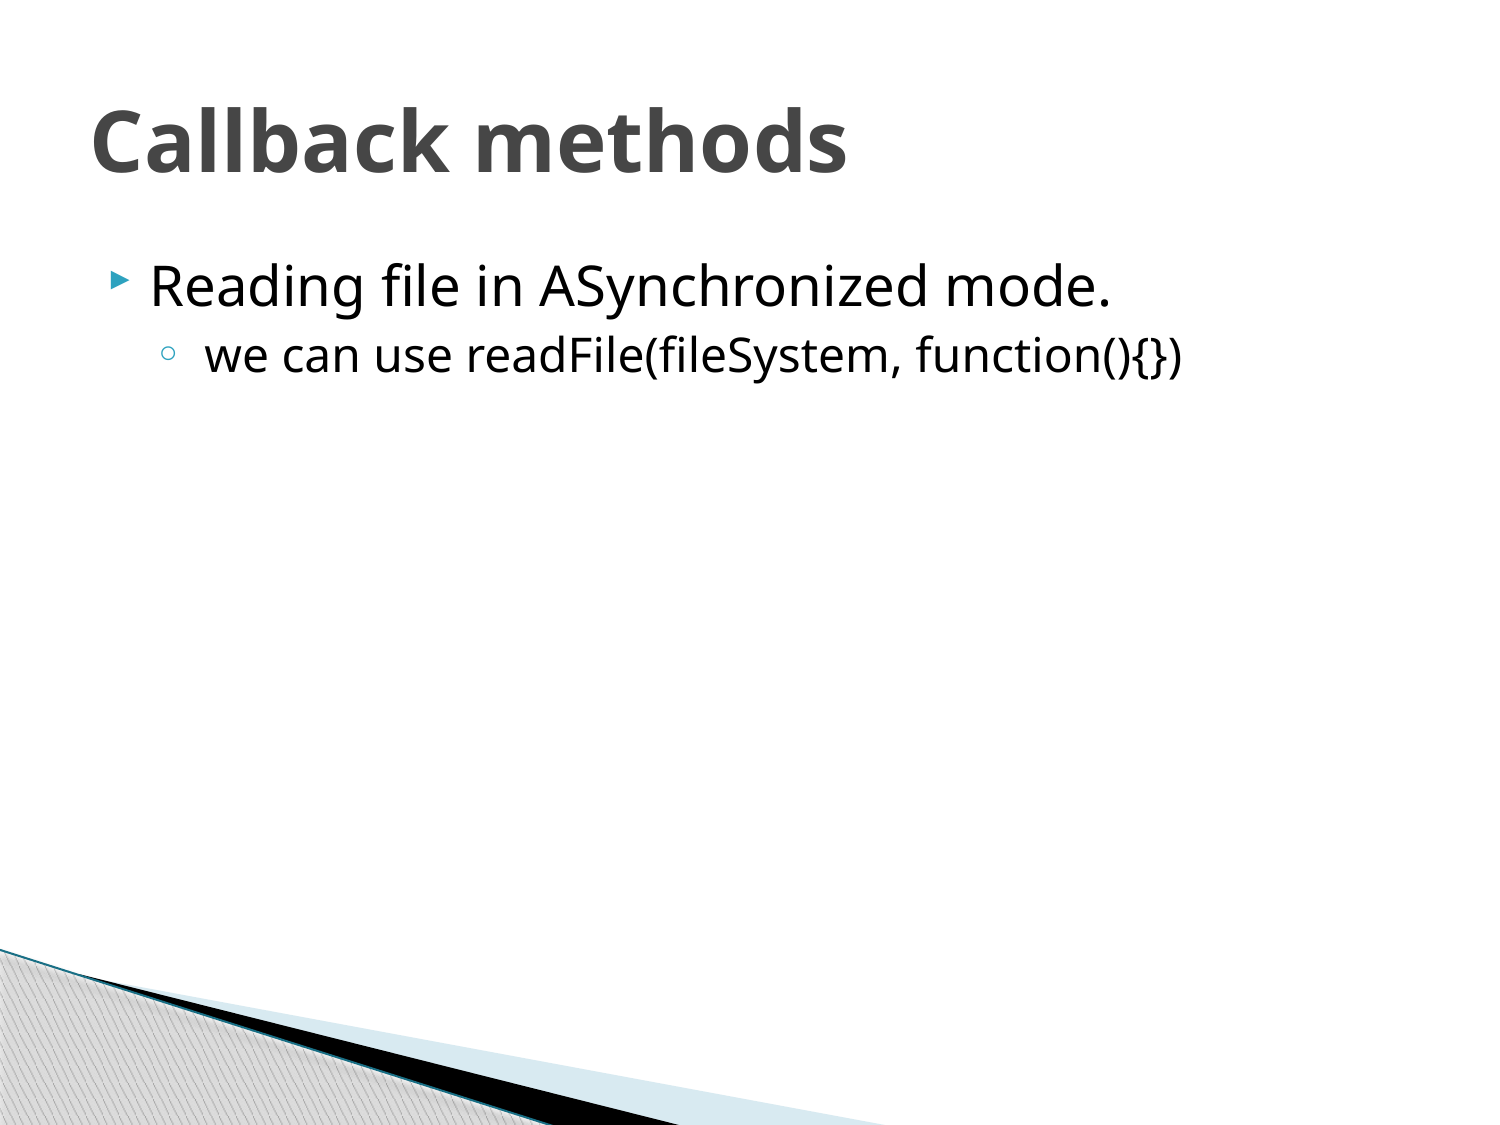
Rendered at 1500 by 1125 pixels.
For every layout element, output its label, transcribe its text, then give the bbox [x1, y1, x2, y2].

list Reading file in ASynchronized mode. we can use readFile(fileSystem, function(){}) [75, 243, 1425, 986]
title Callback methods [75, 45, 1425, 233]
